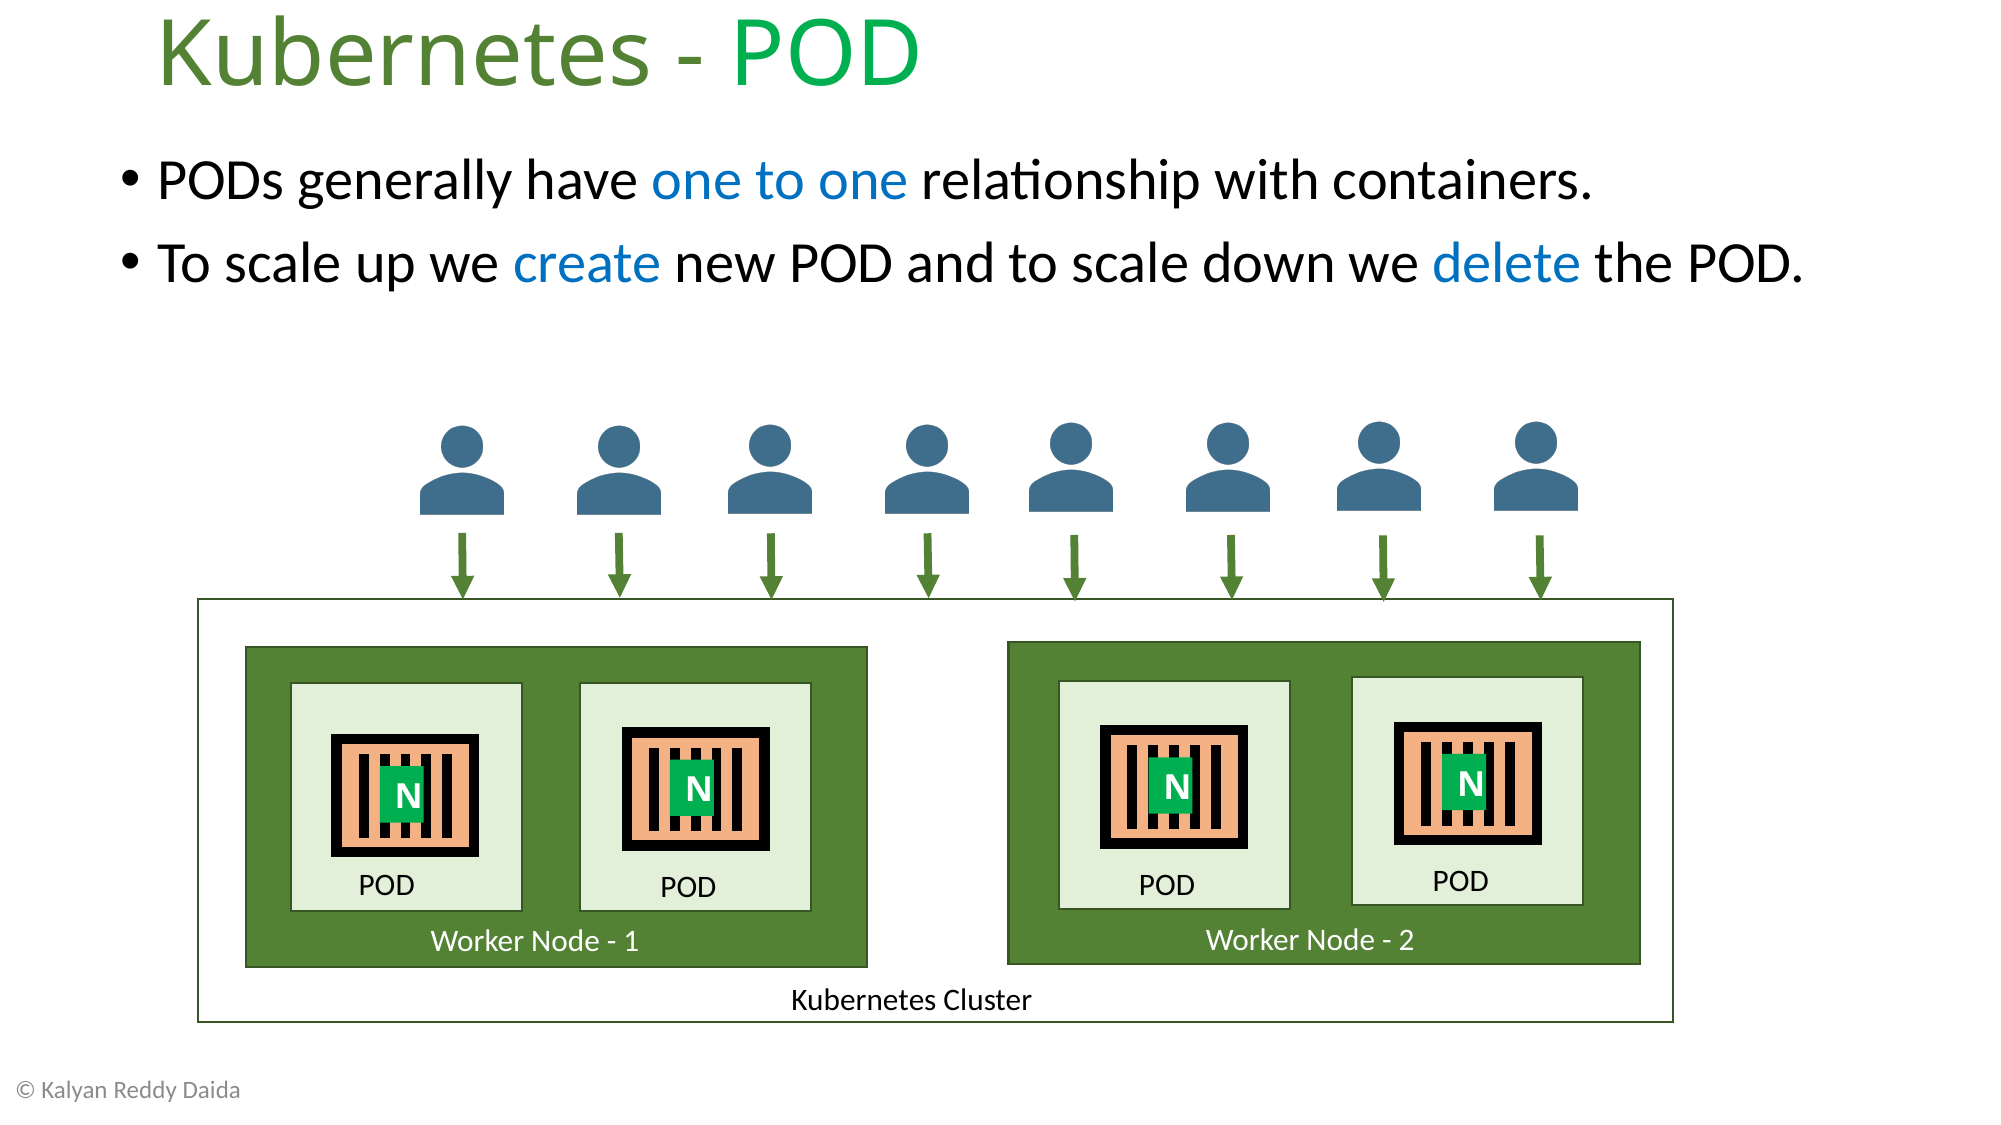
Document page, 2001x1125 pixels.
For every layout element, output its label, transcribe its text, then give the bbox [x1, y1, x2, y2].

text_box Kubernetes Cluster [776, 971, 1048, 1024]
text_box [1007, 641, 1641, 965]
text_box POD [1124, 856, 1211, 909]
text_box [1351, 676, 1584, 906]
picture [556, 407, 682, 533]
picture [1473, 403, 1599, 529]
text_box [336, 738, 475, 853]
text_box POD [1417, 853, 1504, 906]
text_box [290, 682, 523, 912]
text_box [197, 598, 1674, 1023]
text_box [1105, 730, 1244, 844]
text_box Worker Node - 1 [415, 912, 655, 965]
picture [399, 407, 525, 533]
text_box [245, 646, 868, 968]
text_box POD [645, 858, 732, 911]
text_box POD [343, 857, 430, 909]
footer © Kalyan Reddy Daida [0, 1058, 675, 1119]
picture [864, 406, 990, 532]
picture [1316, 403, 1442, 529]
title Kubernetes - POD [137, 0, 1863, 138]
text_box [579, 682, 812, 912]
text_box [1058, 680, 1291, 910]
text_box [626, 732, 765, 846]
picture [1008, 404, 1134, 530]
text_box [1399, 726, 1537, 840]
text_box Worker Node - 2 [1191, 911, 1430, 965]
list PODs generally have one to one relationship with containers. To scale up we create new POD and to scale down we delete the POD. [105, 141, 1874, 374]
picture [1165, 404, 1291, 530]
picture [707, 406, 833, 532]
